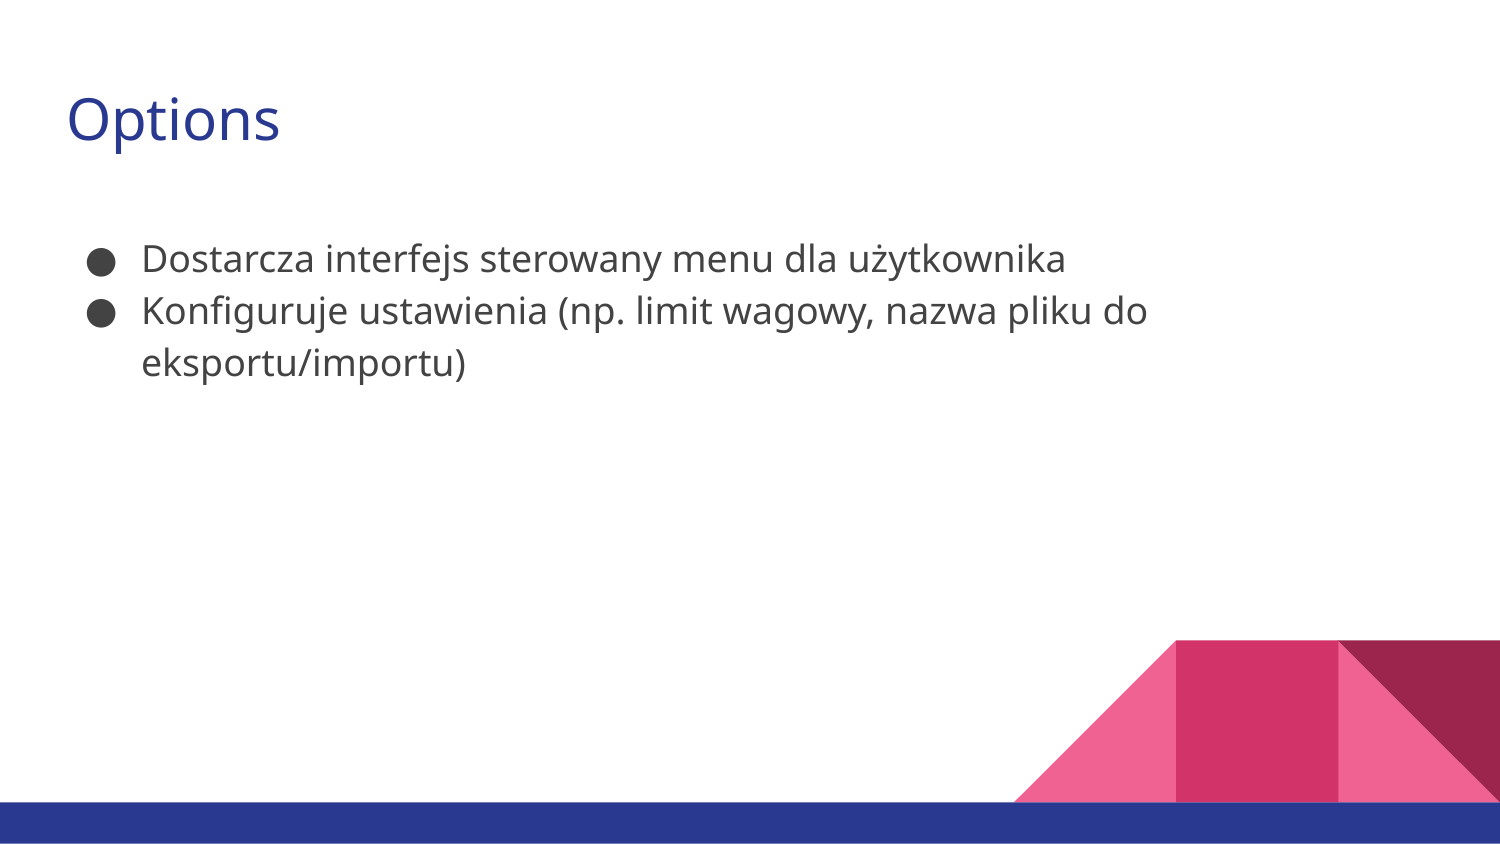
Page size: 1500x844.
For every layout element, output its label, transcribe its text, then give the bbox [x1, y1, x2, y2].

list Dostarcza interfejs sterowany menu dla użytkownika Konfiguruje ustawienia (np. limit wagowy, nazwa pliku do eksportu/importu) [51, 213, 1449, 504]
title Options [51, 67, 1449, 167]
